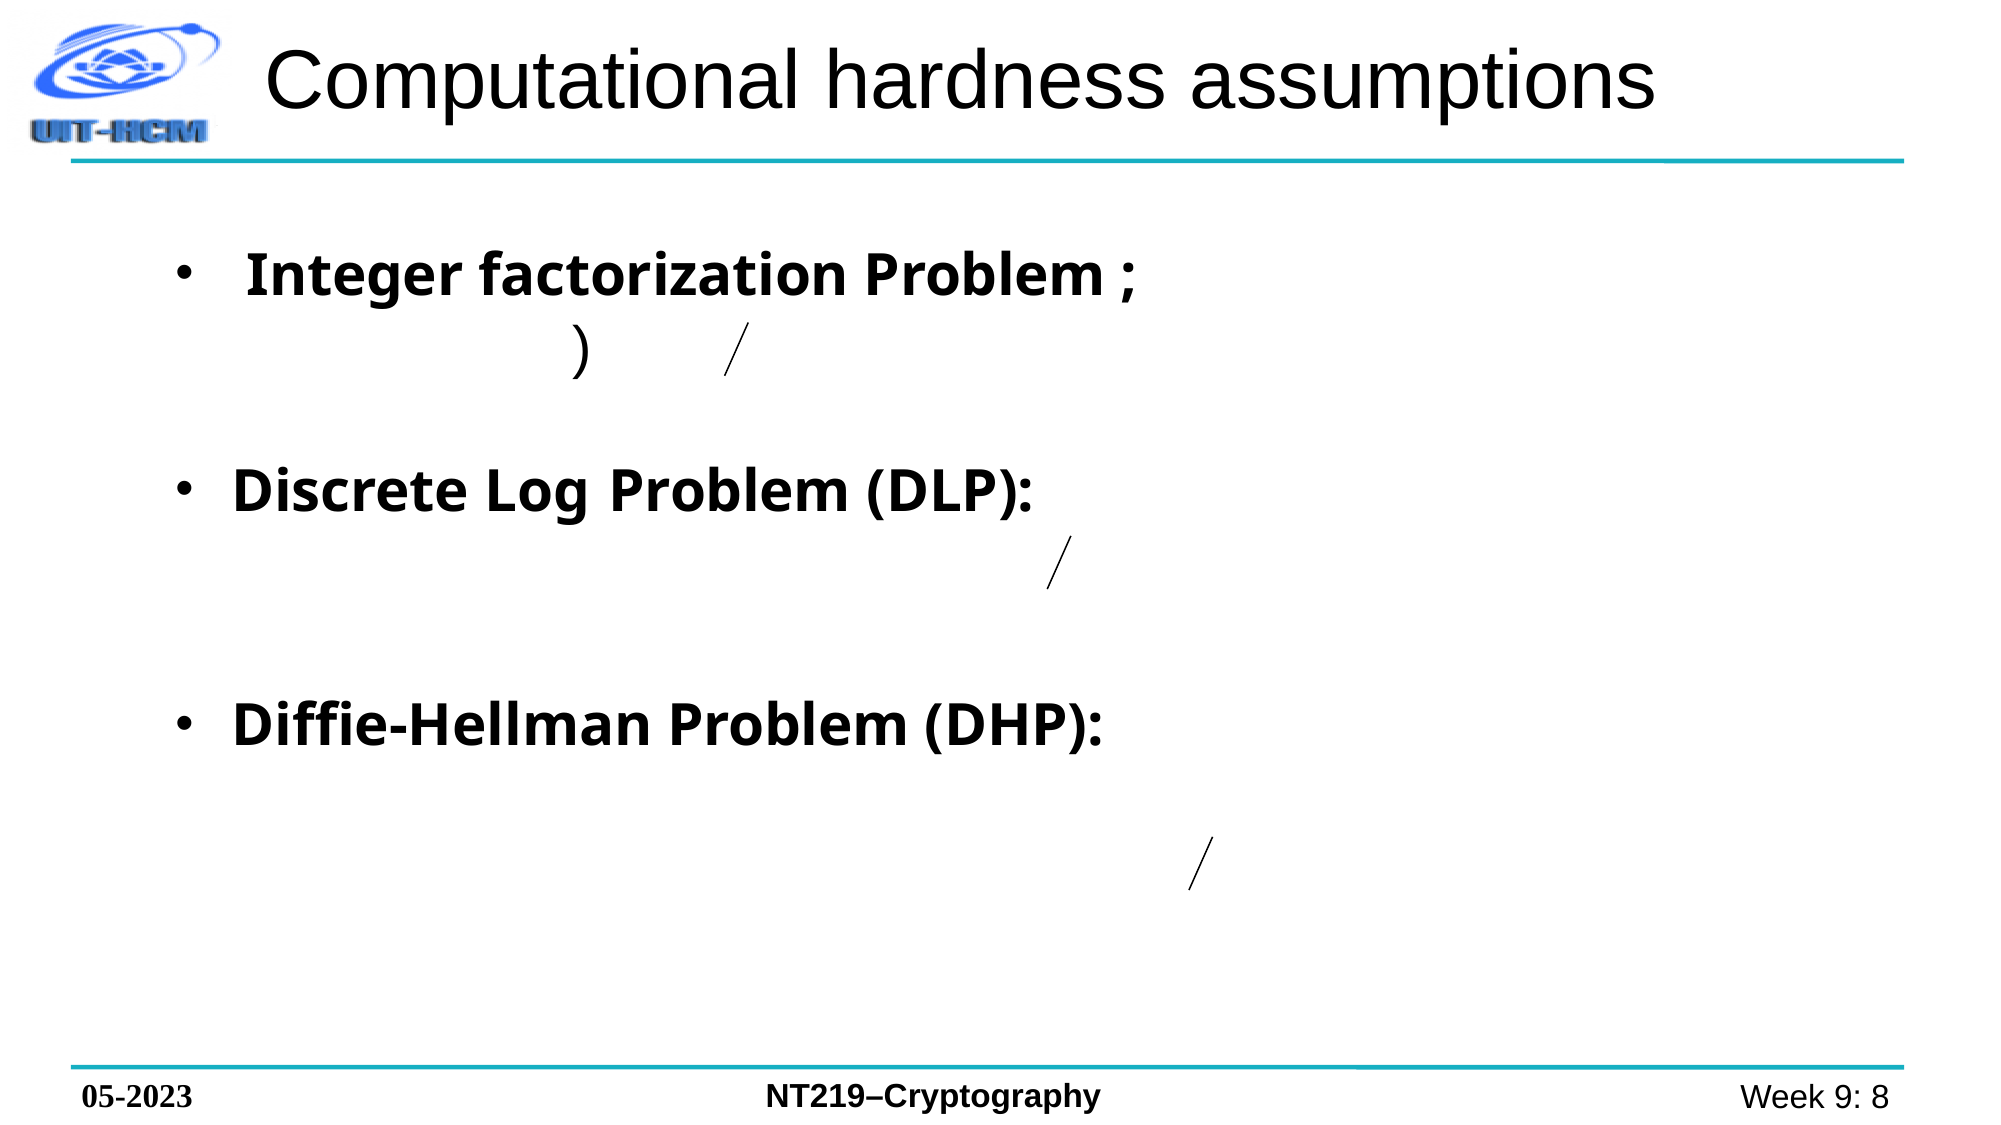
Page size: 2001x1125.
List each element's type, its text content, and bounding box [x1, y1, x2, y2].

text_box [1046, 535, 1071, 590]
title Computational hardness assumptions [249, 0, 1750, 150]
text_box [1188, 836, 1213, 891]
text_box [724, 322, 749, 376]
picture [7, 9, 244, 155]
